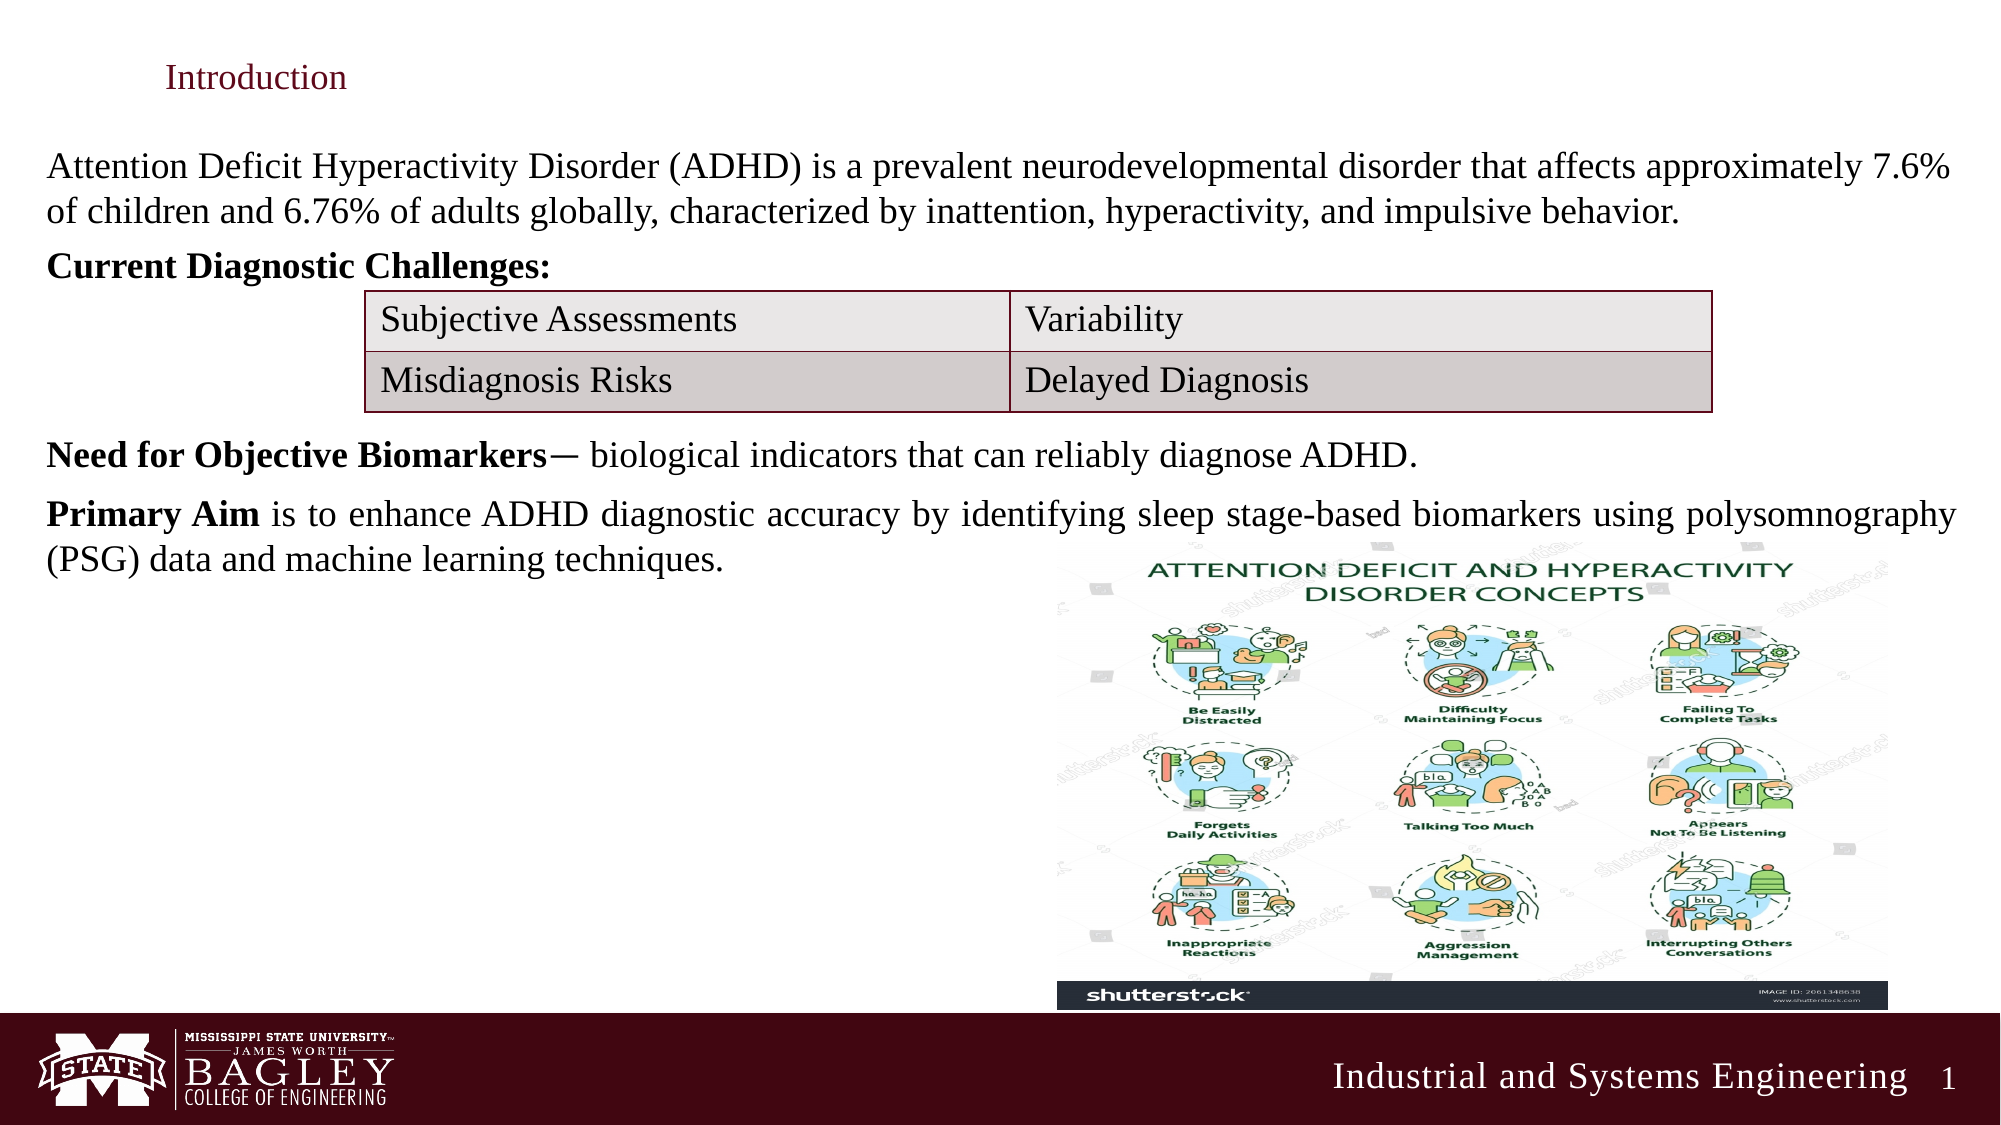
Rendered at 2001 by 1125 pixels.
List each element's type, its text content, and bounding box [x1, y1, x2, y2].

table_header Variability [1011, 292, 1711, 351]
text_box Need for Objective Biomarkers— biological indicators that can reliably diagnose ADHD. [31, 422, 1974, 481]
table_cell Misdiagnosis Risks [366, 352, 1009, 411]
slide_number 1 [1925, 1046, 2000, 1107]
picture [1057, 542, 1889, 1010]
text_box Primary Aim is to enhance ADHD diagnostic accuracy by identifying sleep stage-based biomarkers using polysomnography (PSG) data and machine learning techniques. [31, 481, 1974, 587]
table_cell Delayed Diagnosis [1011, 352, 1711, 411]
text_box Current Diagnostic Challenges: [31, 233, 1969, 339]
table_header Subjective Assessments [366, 292, 1009, 351]
title Introduction [150, 45, 1900, 105]
text_box Attention Deficit Hyperactivity Disorder (ADHD) is a prevalent neurodevelopmental disorder that affects approximately 7.6% of children and 6.76% of adults globally, characterized by inattention, hyperactivity, and impulsive behavior. [31, 133, 1969, 233]
